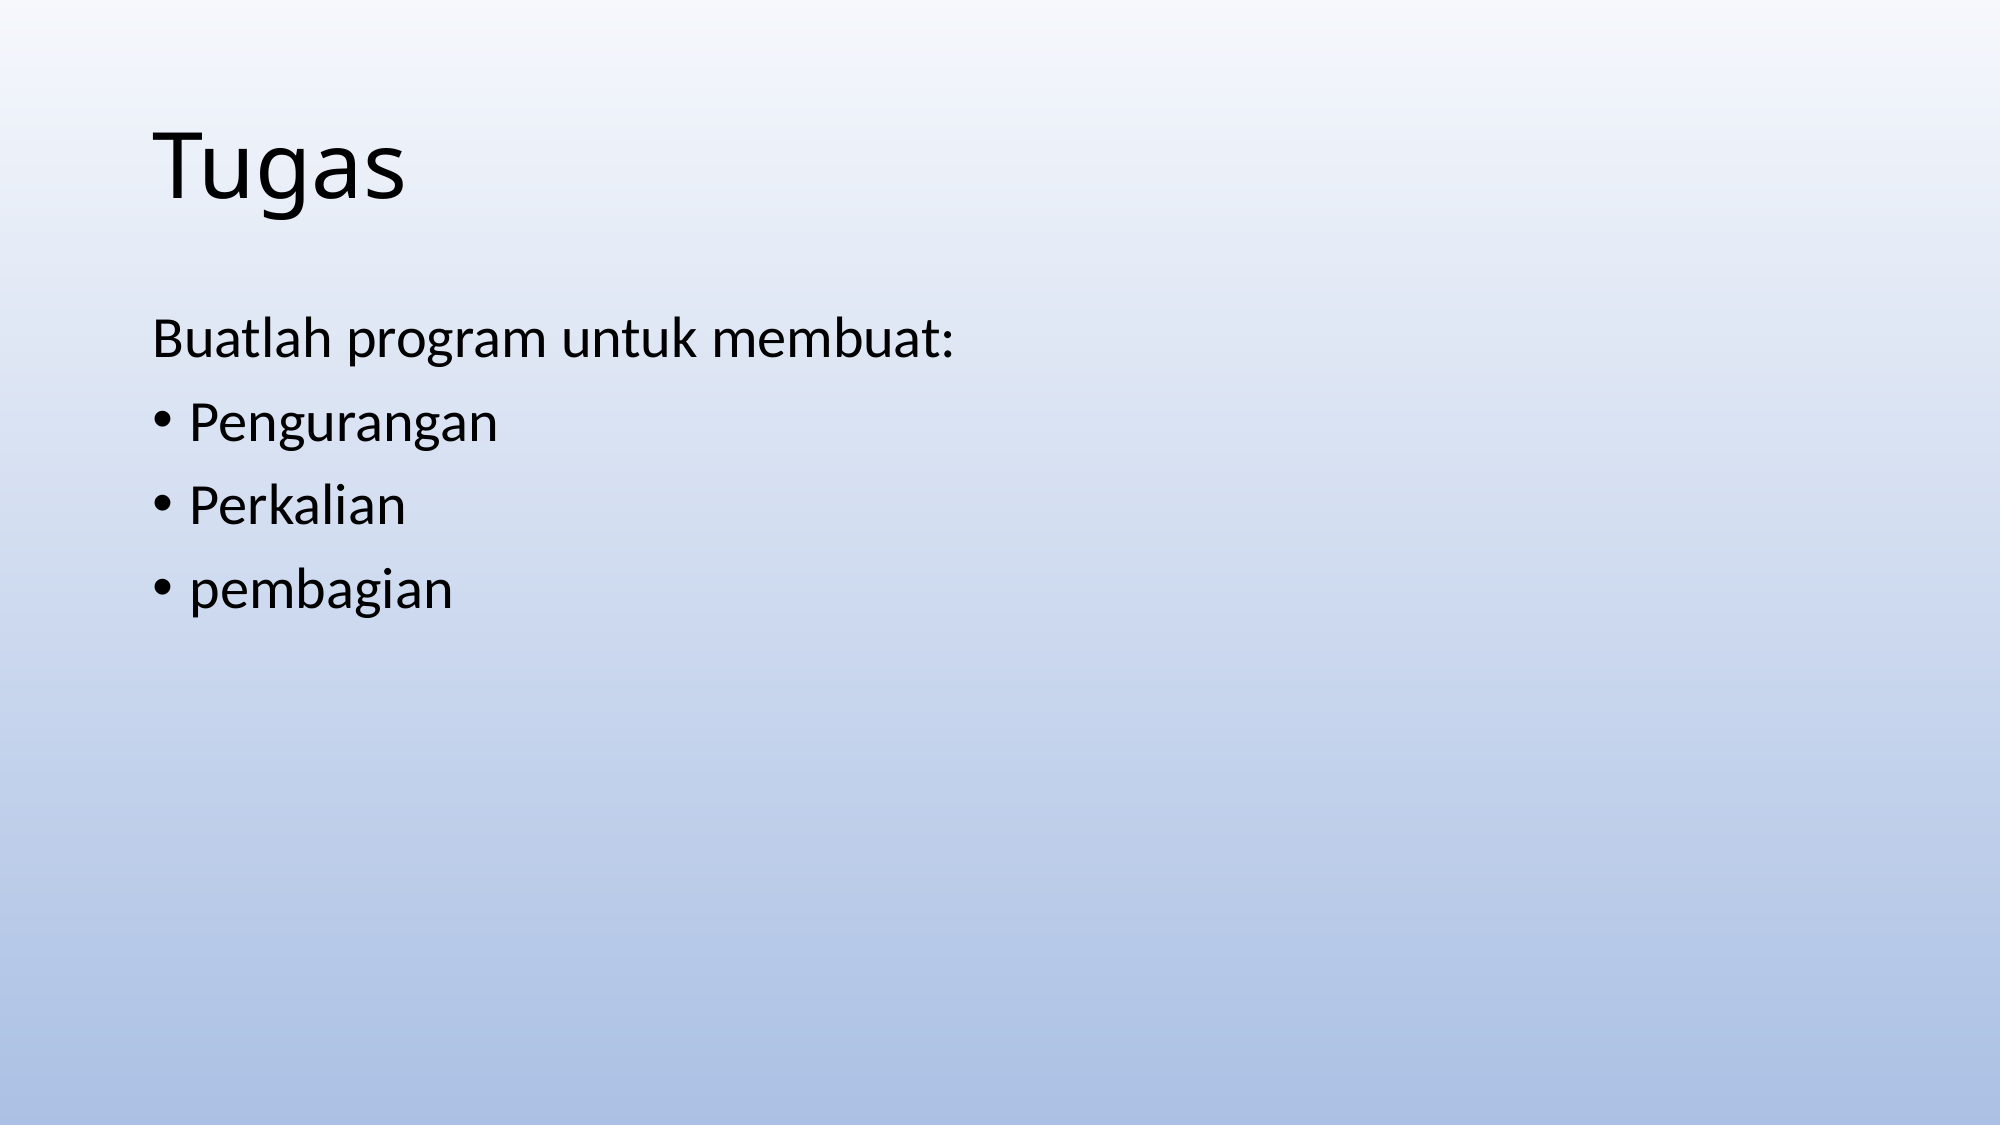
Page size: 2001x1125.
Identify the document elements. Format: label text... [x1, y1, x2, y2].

list Buatlah program untuk membuat: Pengurangan Perkalian pembagian [137, 299, 1863, 1014]
title Tugas [137, 59, 1863, 278]
